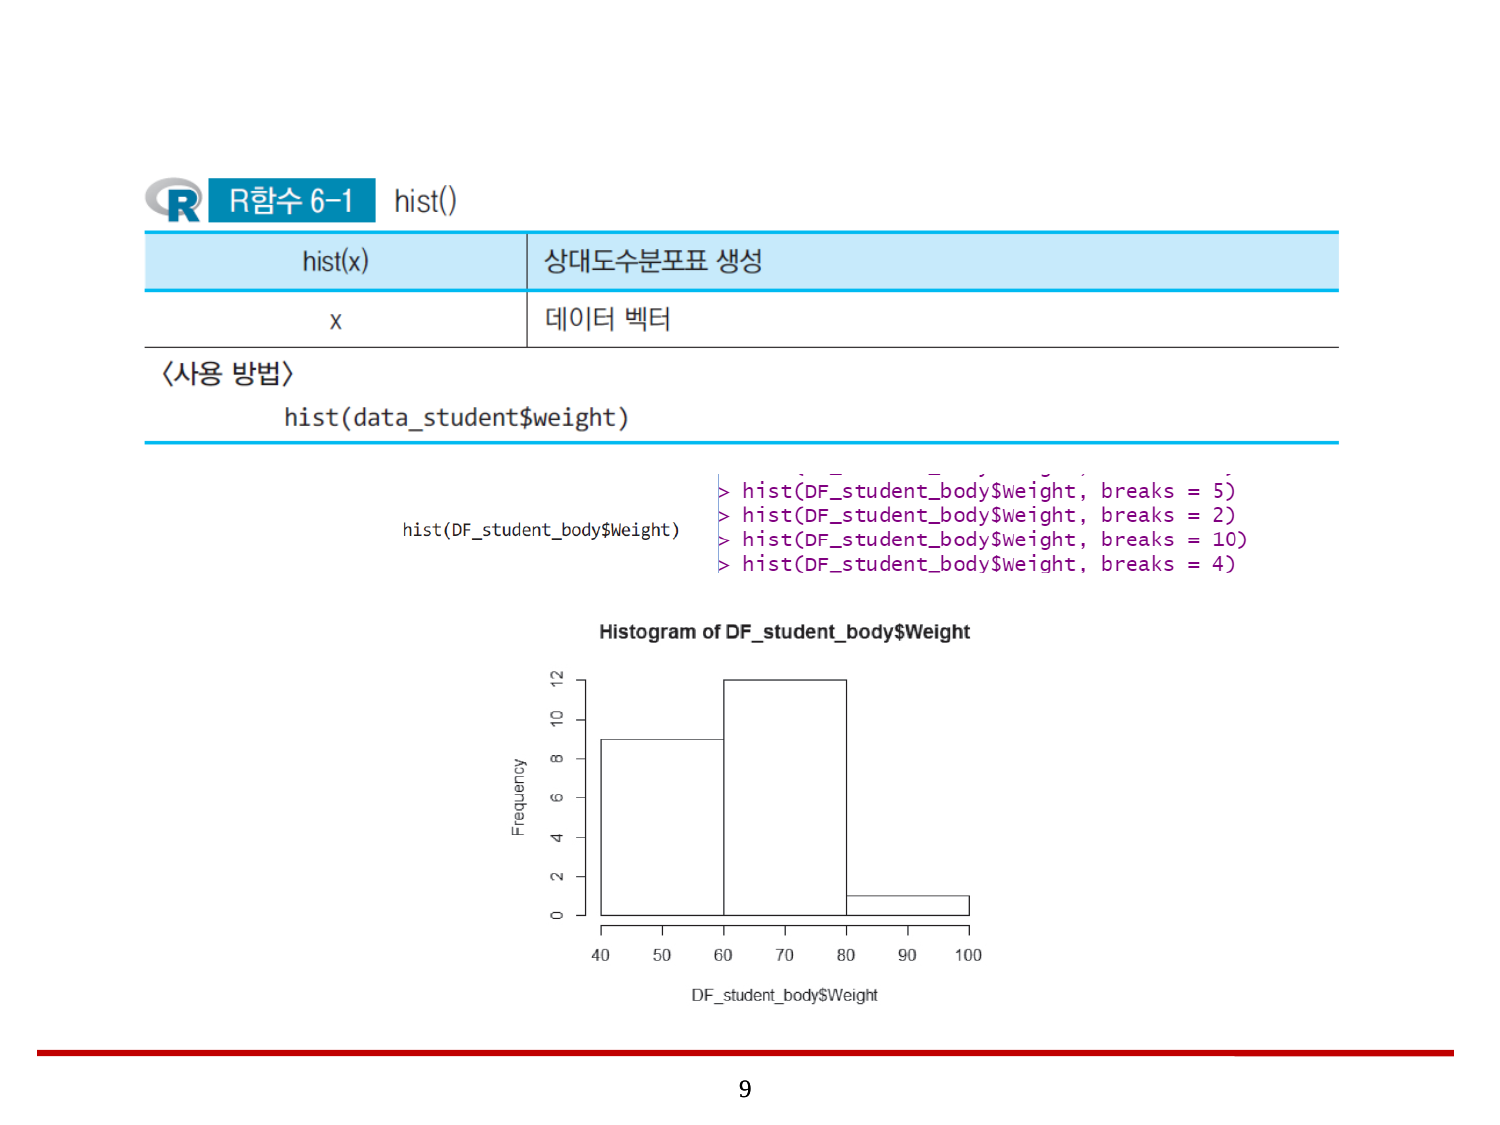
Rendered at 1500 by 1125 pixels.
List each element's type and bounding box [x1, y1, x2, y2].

picture [125, 162, 1375, 455]
picture [386, 473, 1285, 1015]
